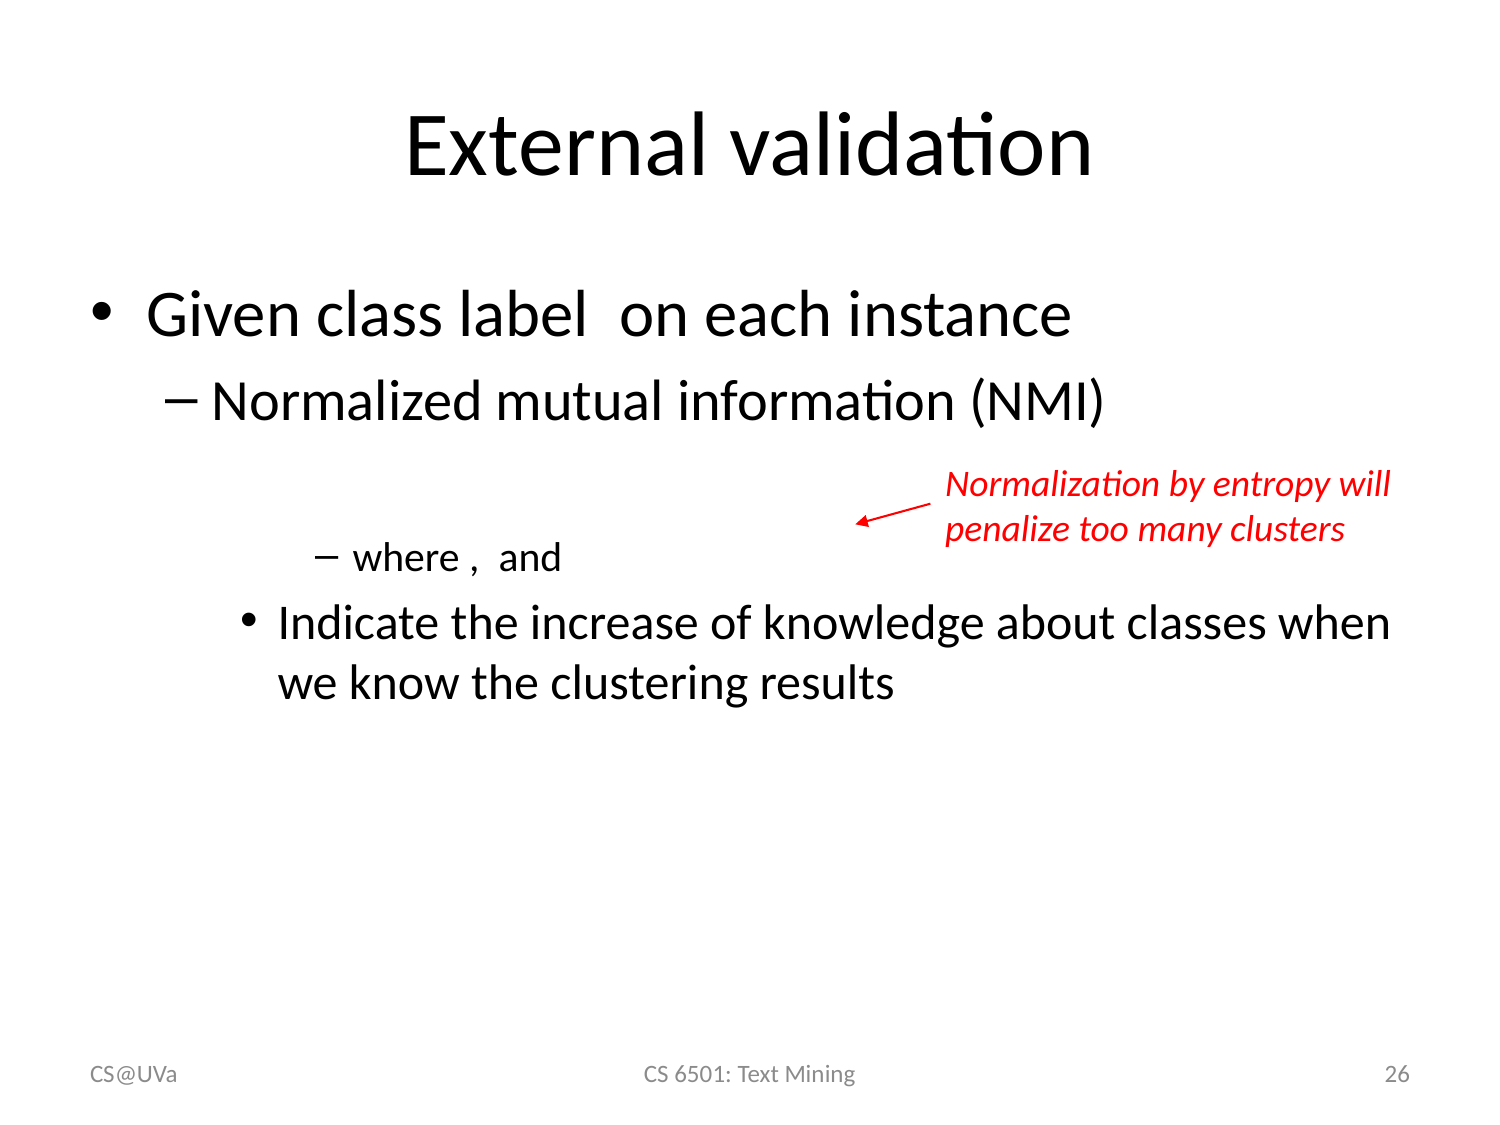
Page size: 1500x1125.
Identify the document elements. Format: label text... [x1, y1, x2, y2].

title External validation [75, 45, 1425, 233]
slide_number 26 [1074, 1042, 1425, 1103]
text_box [855, 451, 1436, 558]
footer CS 6501: Text Mining [512, 1042, 988, 1103]
slide_number CS@UVa [75, 1042, 425, 1103]
